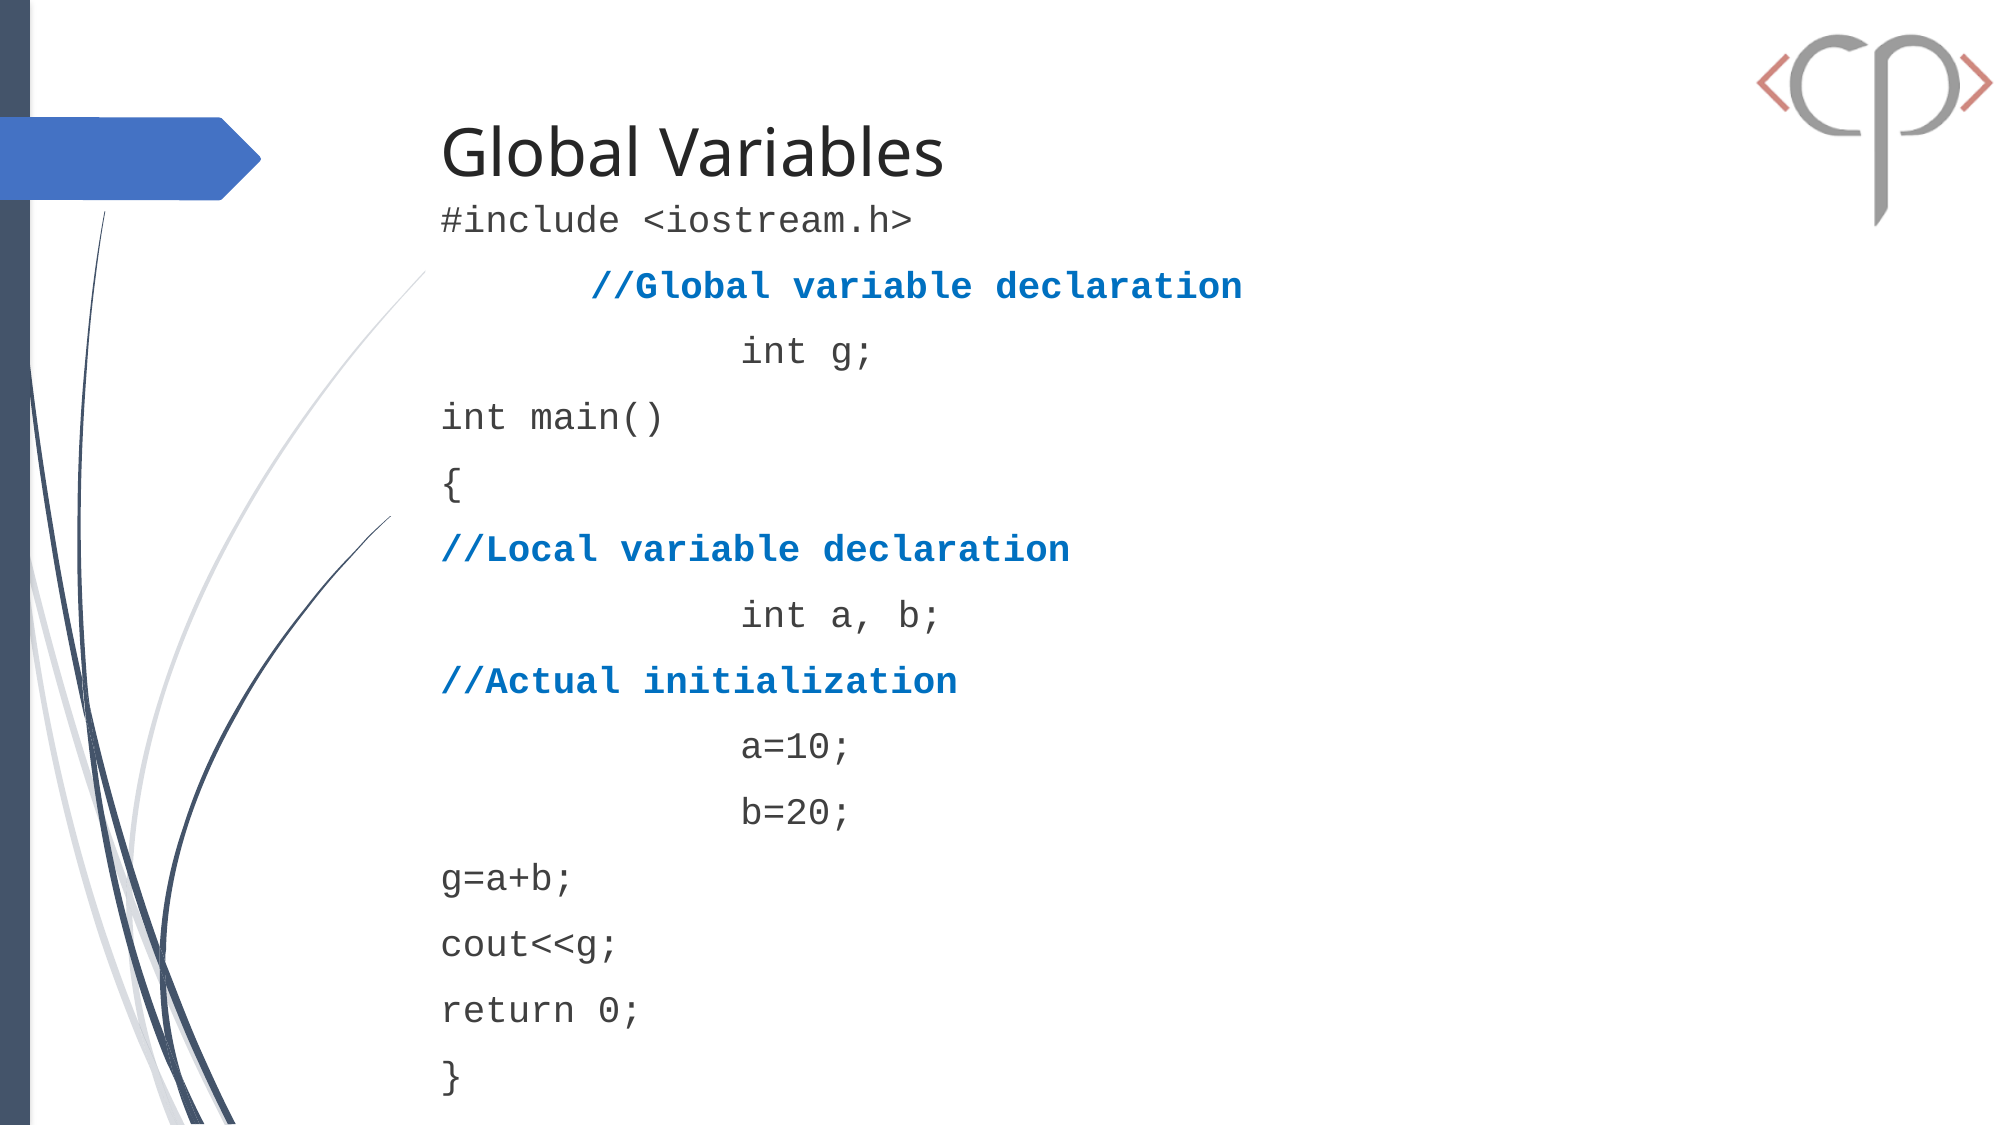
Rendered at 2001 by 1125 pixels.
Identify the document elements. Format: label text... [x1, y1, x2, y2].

picture [1751, 5, 2000, 254]
list #include <iostream.h> //Global variable declaration int g; int main() { //Local variable declaration int a, b; //Actual initialization a=10; b=20; g=a+b; cout<<g; return 0; } [425, 187, 1307, 1110]
title Global Variables [425, 102, 1888, 313]
